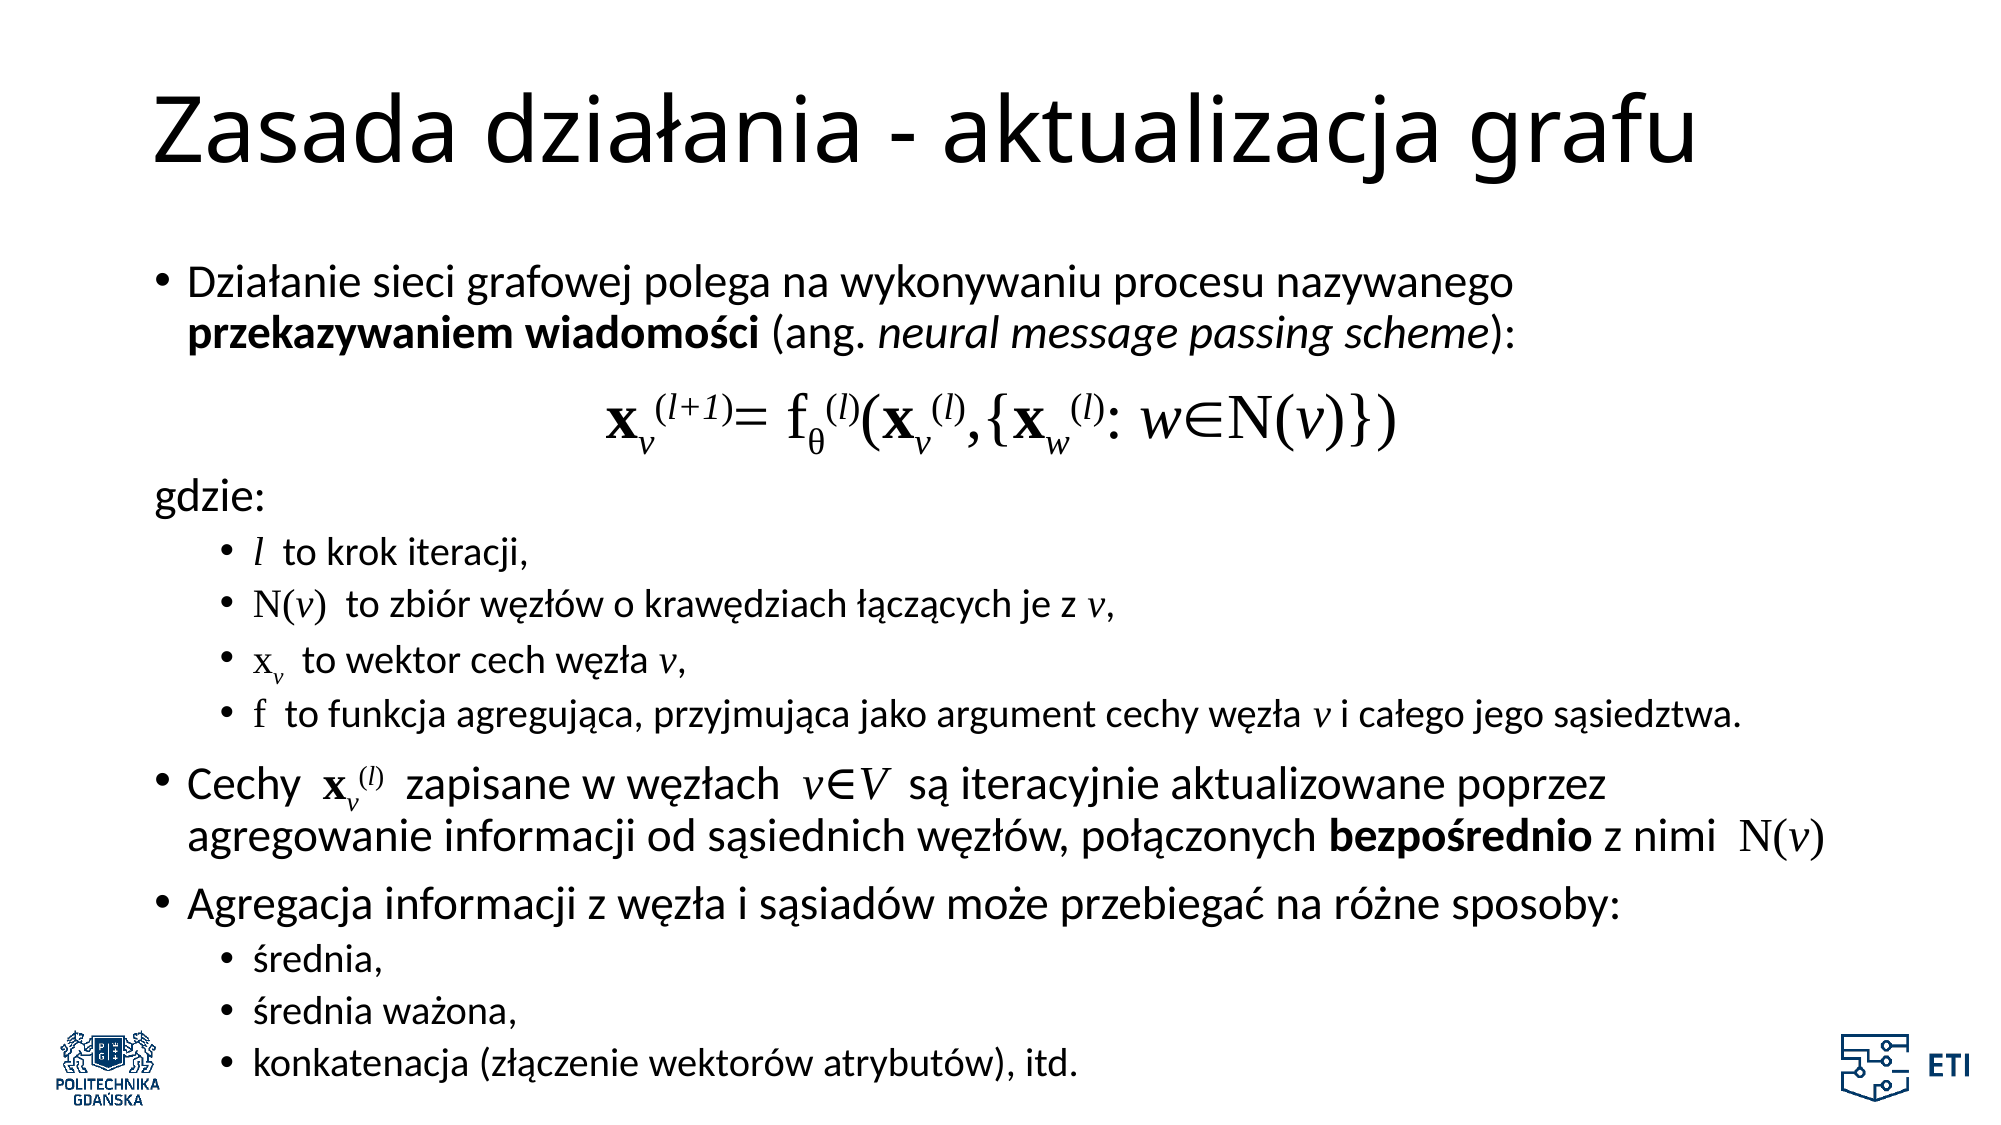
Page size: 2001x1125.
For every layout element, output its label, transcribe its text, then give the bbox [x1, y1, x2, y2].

list Działanie sieci grafowej polega na wykonywaniu procesu nazywanego przekazywaniem wiadomości (ang. neural message passing scheme): xv(l+1)= fθ(l)(xv(l),{xw(l): wN(v)}) gdzie: l to krok iteracji, N(v) to zbiór węzłów o krawędziach łączących je z v, xv to wektor cech węzła v, f to funkcja agregująca, przyjmująca jako argument cechy węzła v i całego jego sąsiedztwa. Cechy xv(l) zapisane w węzłach v∈V są iteracyjnie aktualizowane poprzez agregowanie informacji od sąsiednich węzłów, połączonych bezpośrednio z nimi N(v) Agregacja informacji z węzła i sąsiadów może przebiegać na różne sposoby: średnia, średnia ważona, konkatenacja (złączenie wektorów atrybutów), itd. [139, 249, 1865, 1114]
title Zasada działania - aktualizacja grafu [137, 59, 1863, 206]
picture [1865, 1034, 1969, 1102]
picture [28, 1011, 188, 1125]
